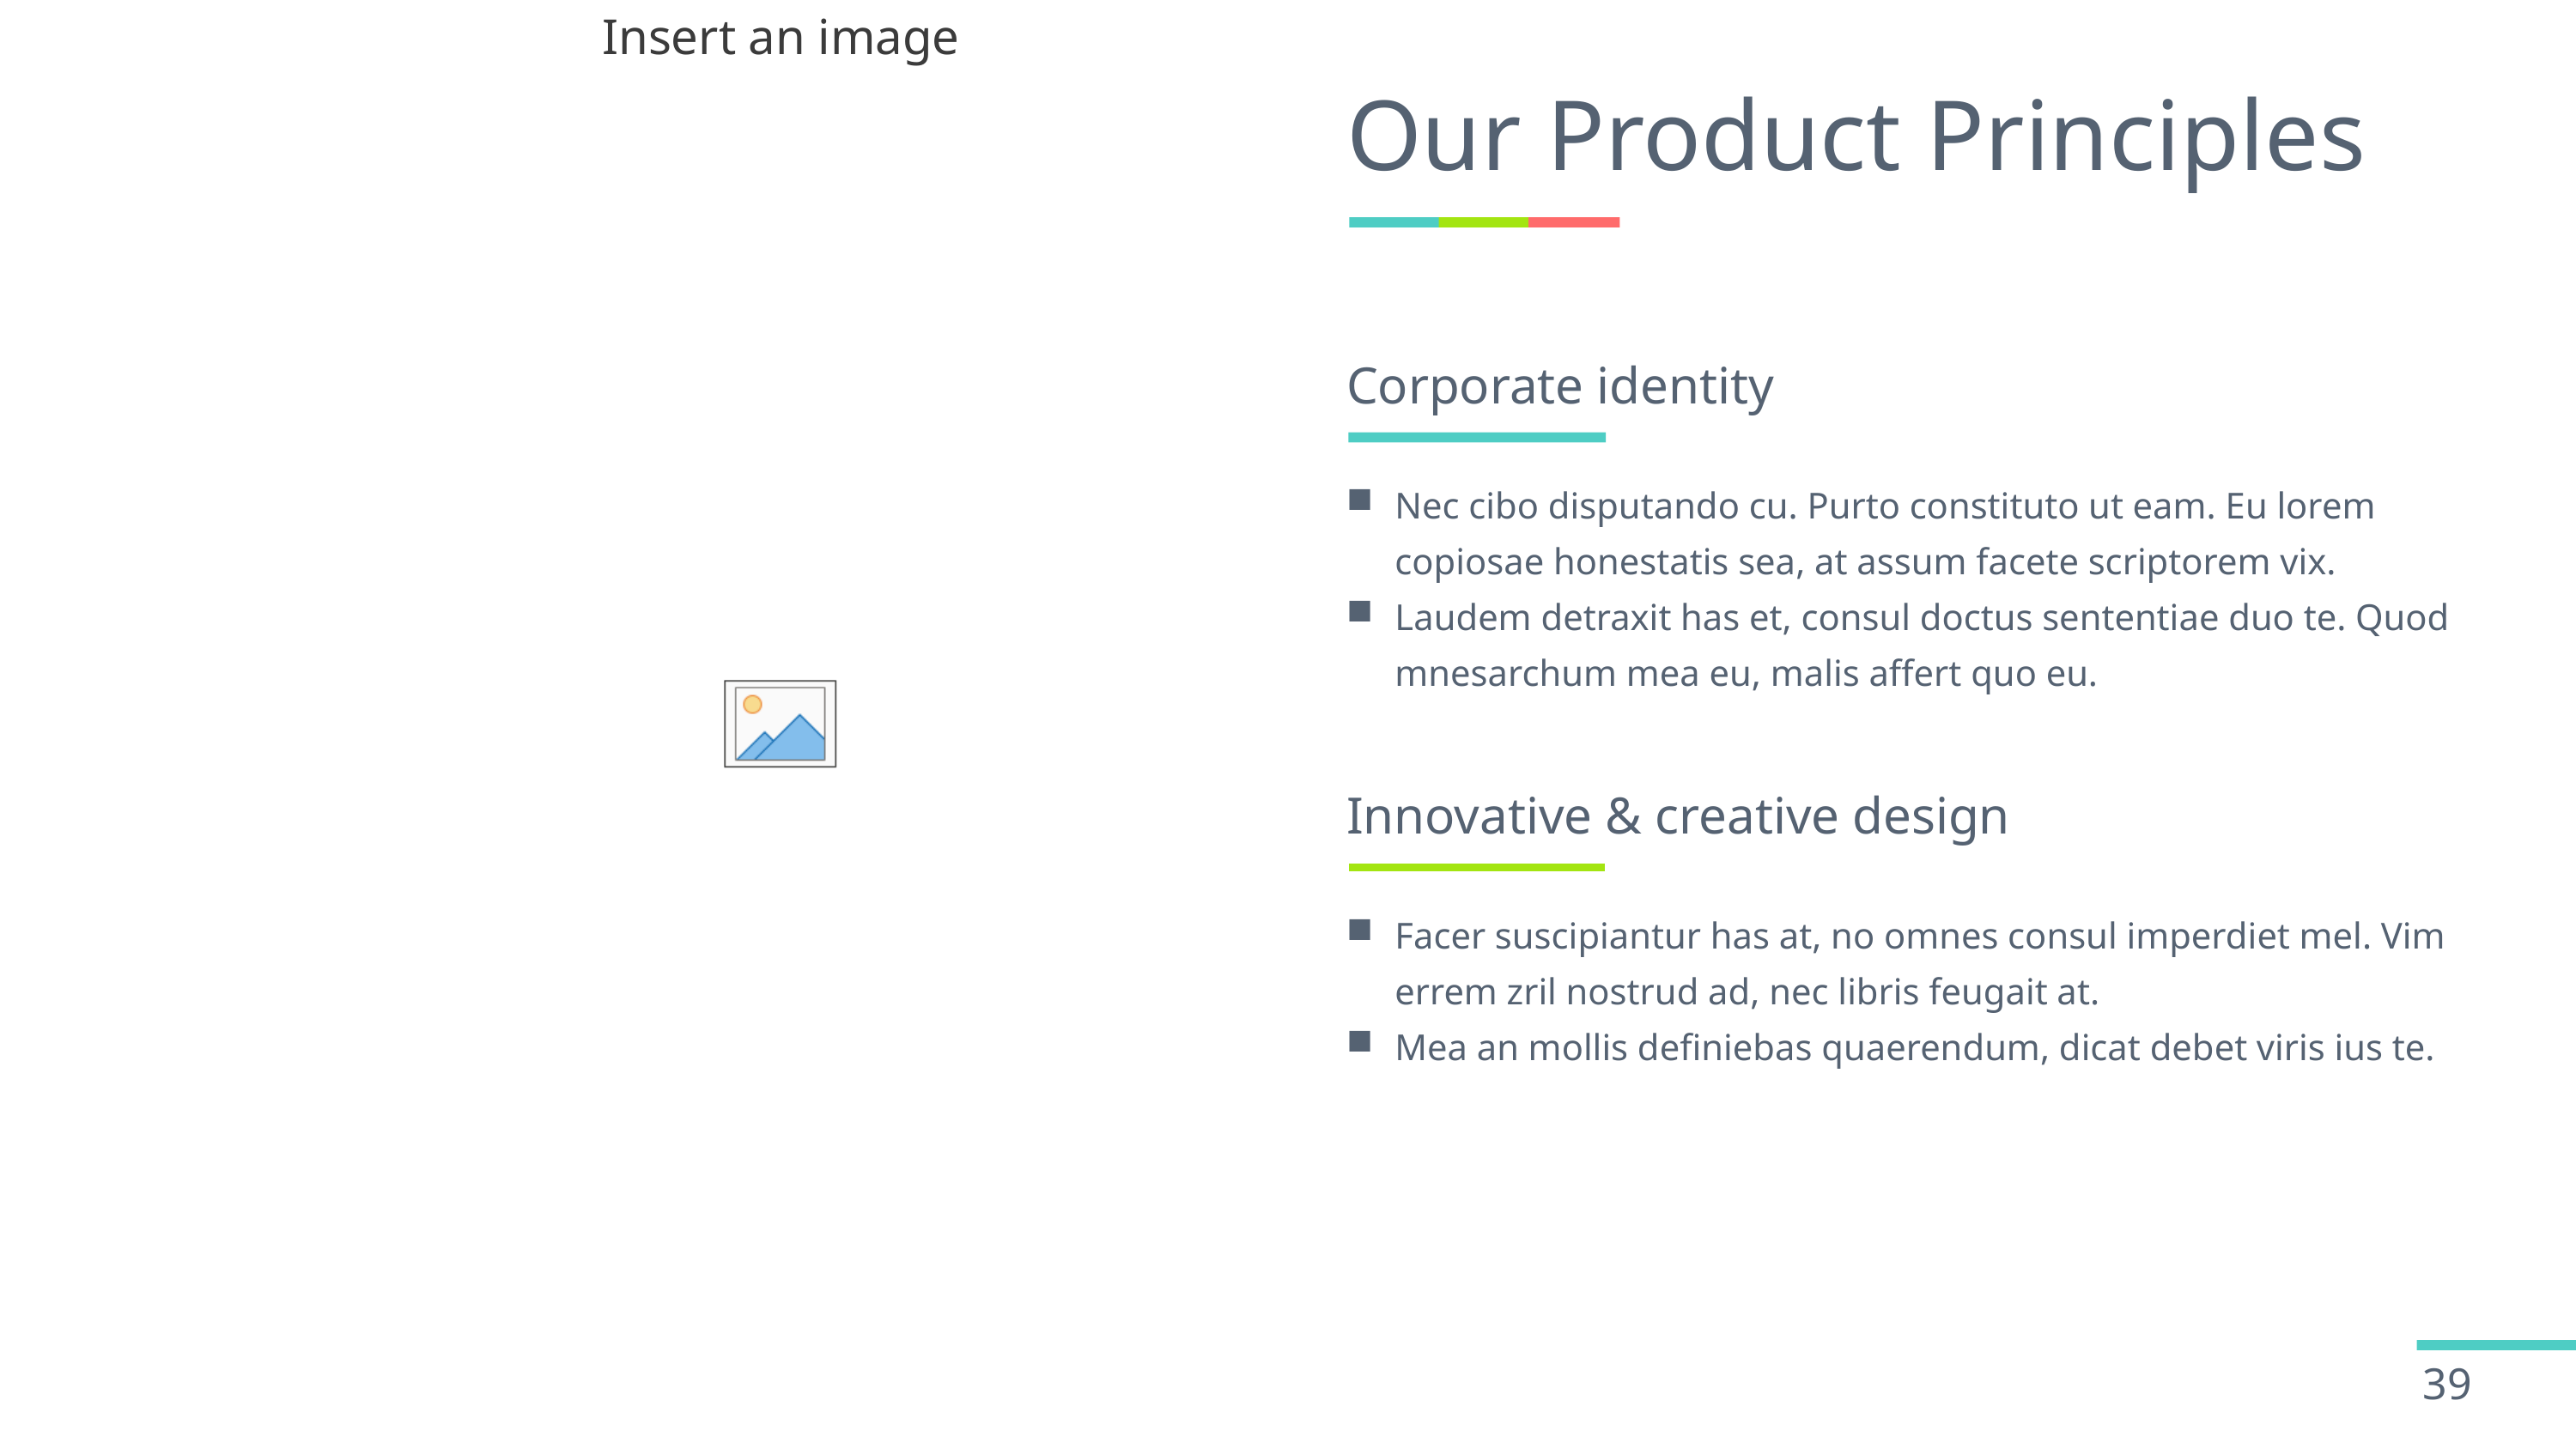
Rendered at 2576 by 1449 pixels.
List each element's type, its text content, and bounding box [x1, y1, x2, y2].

list Facer suscipiantur has at, no omnes consul imperdiet mel. Vim errem zril nostrud ad, nec libris feugait at. Mea an mollis definiebas quaerendum, dicat debet viris ius te. [1562, 894, 2512, 1137]
list Innovative & creative design [1562, 761, 2512, 867]
picture [0, 0, 1562, 1449]
title Our Product Principles [1562, 49, 2512, 230]
slide_number 39 [2409, 1351, 2576, 1421]
list Corporate identity [1562, 331, 2512, 437]
list Nec cibo disputando cu. Purto constituto ut eam. Eu lorem copiosae honestatis sea, at assum facete scriptorem vix. Laudem detraxit has et, consul doctus sententiae duo te. Quod mnesarchum mea eu, malis affert quo eu. [1562, 464, 2512, 706]
